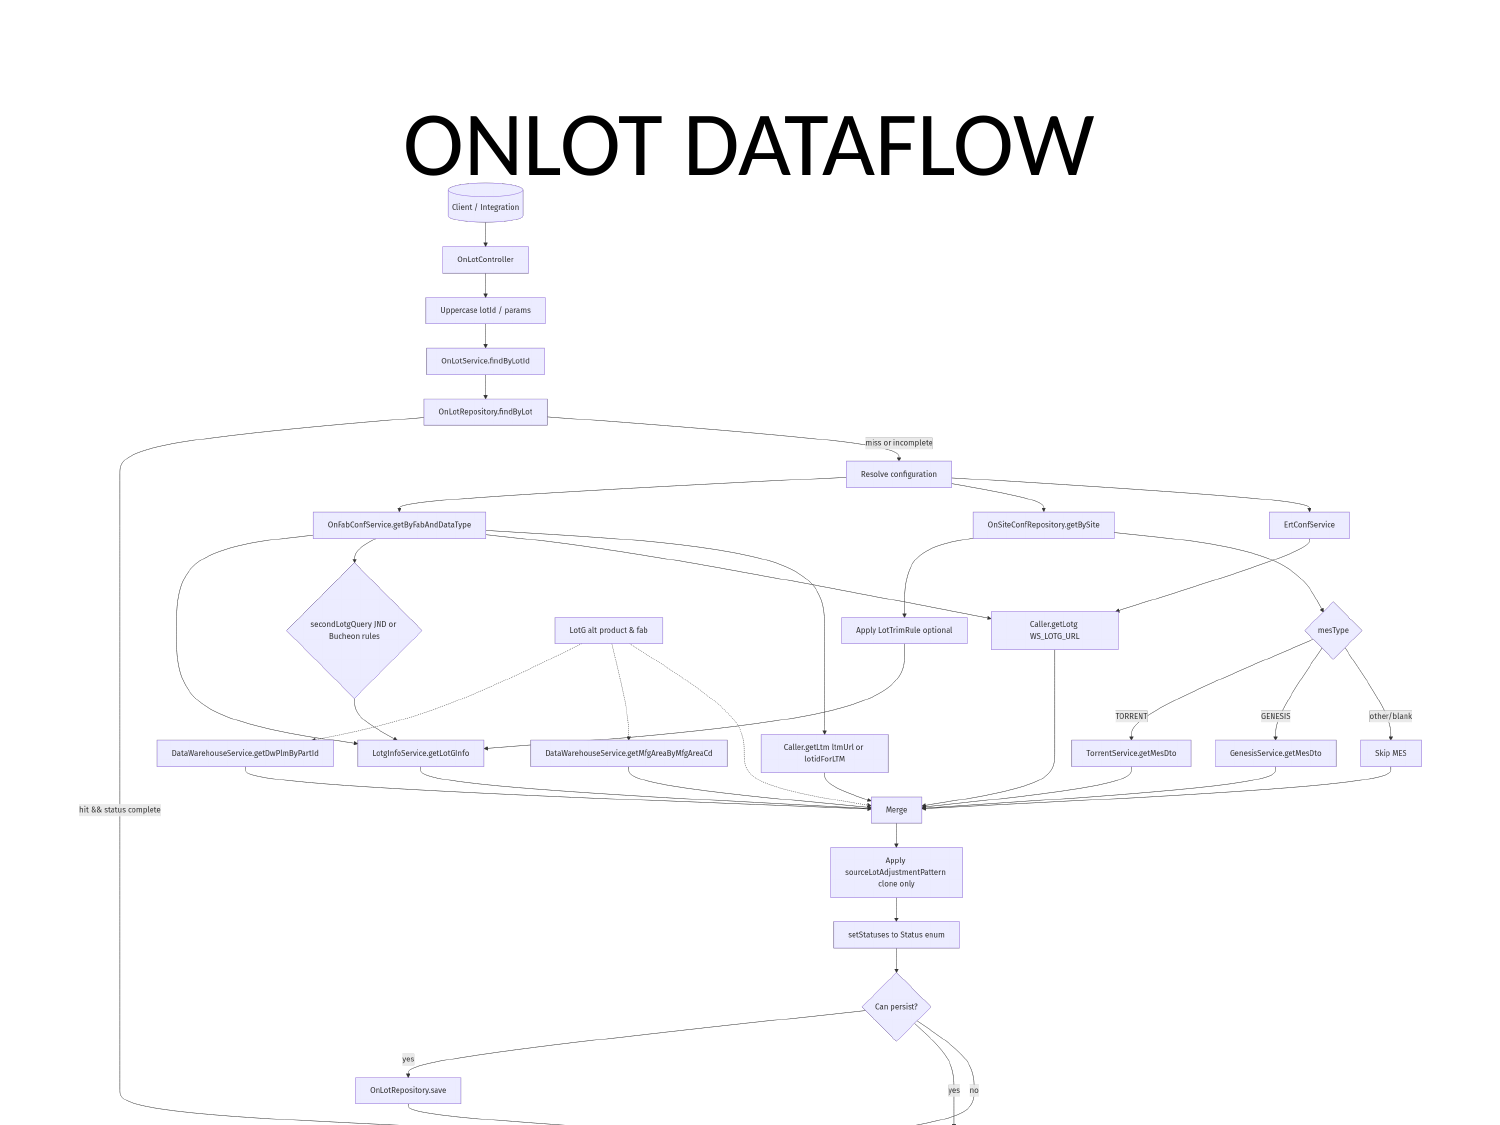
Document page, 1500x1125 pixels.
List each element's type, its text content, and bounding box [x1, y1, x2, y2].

title ONLOT DATAFLOW [75, 45, 1425, 179]
picture [74, 179, 1426, 1125]
